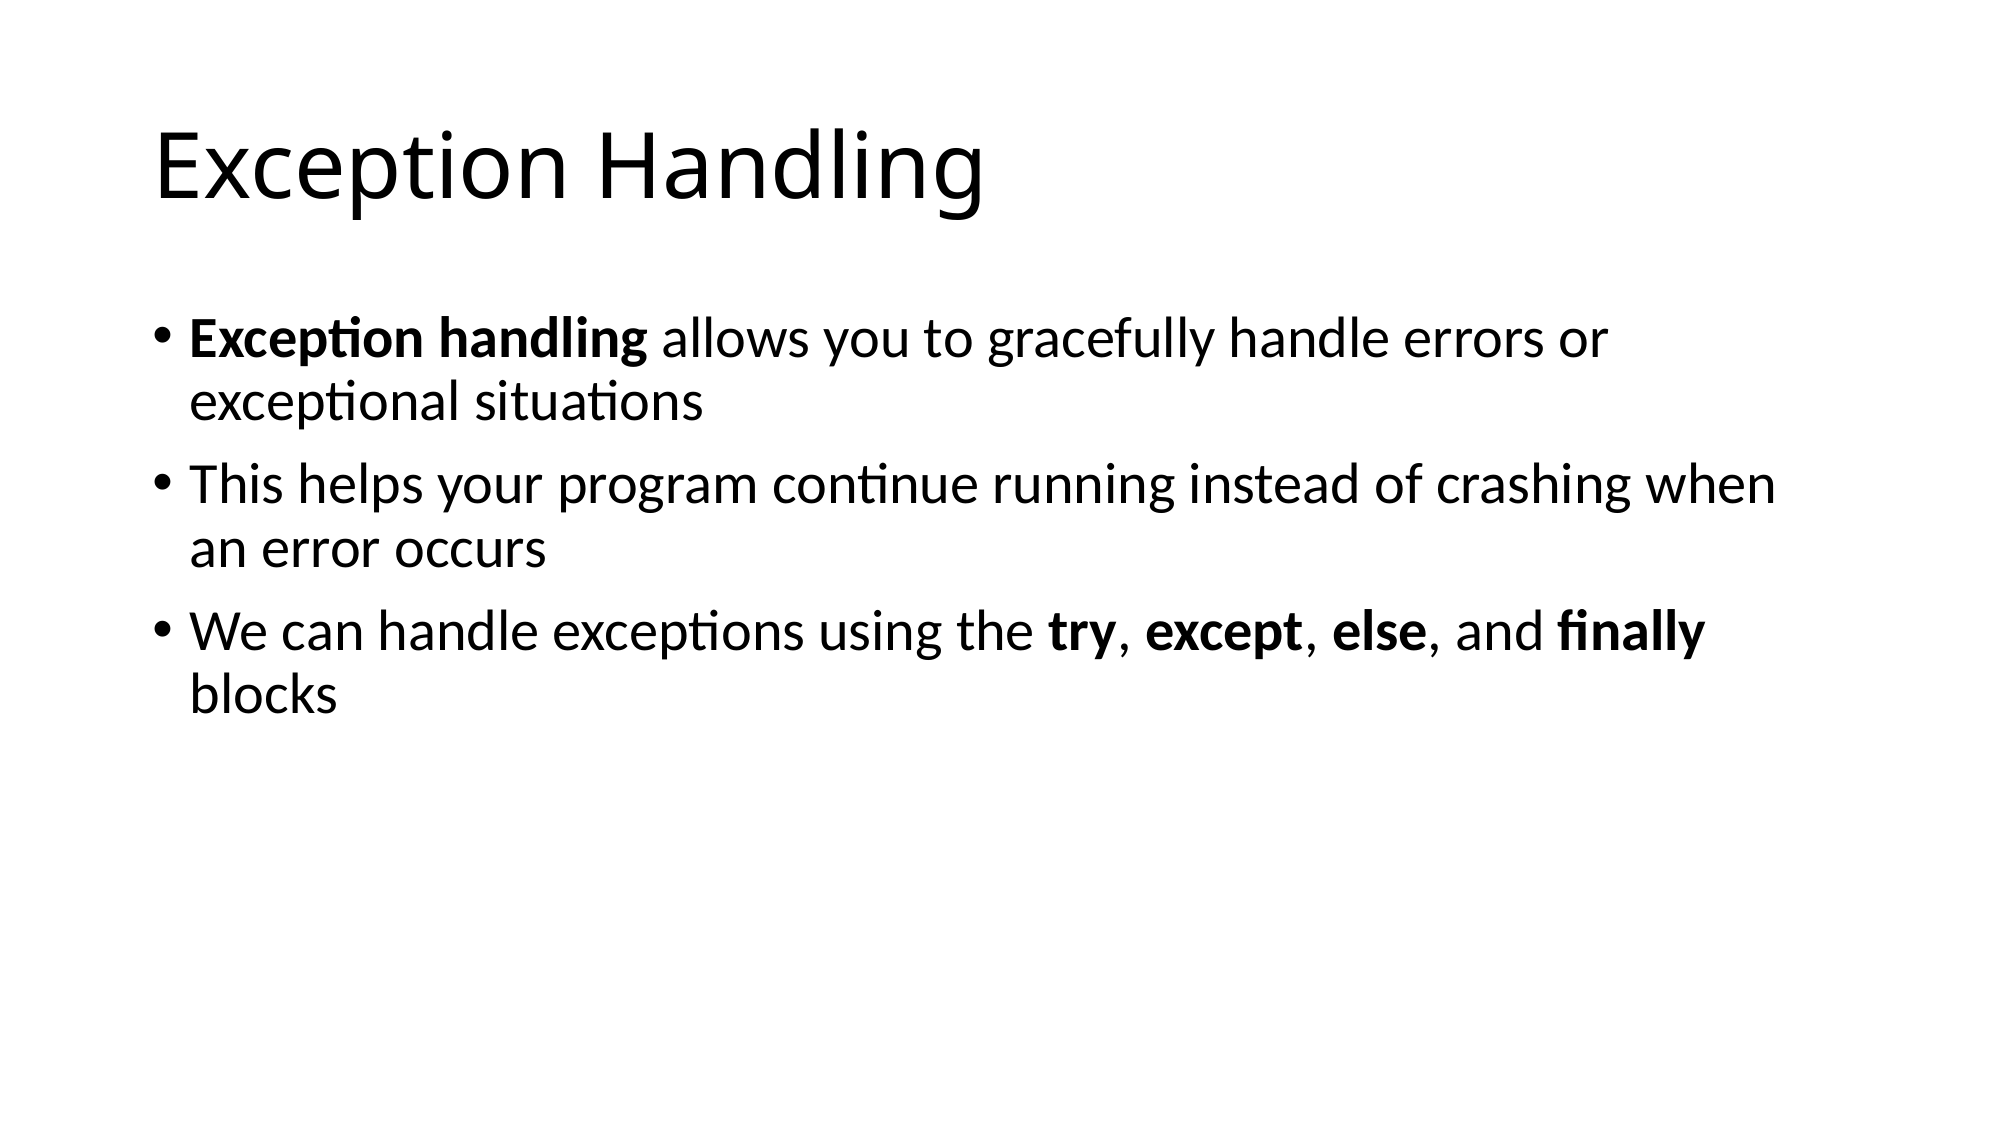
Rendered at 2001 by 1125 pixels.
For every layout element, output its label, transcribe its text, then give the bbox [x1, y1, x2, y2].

list Exception handling allows you to gracefully handle errors or exceptional situations This helps your program continue running instead of crashing when an error occurs We can handle exceptions using the try, except, else, and finally blocks [137, 299, 1863, 1014]
title Exception Handling [137, 59, 1863, 278]
